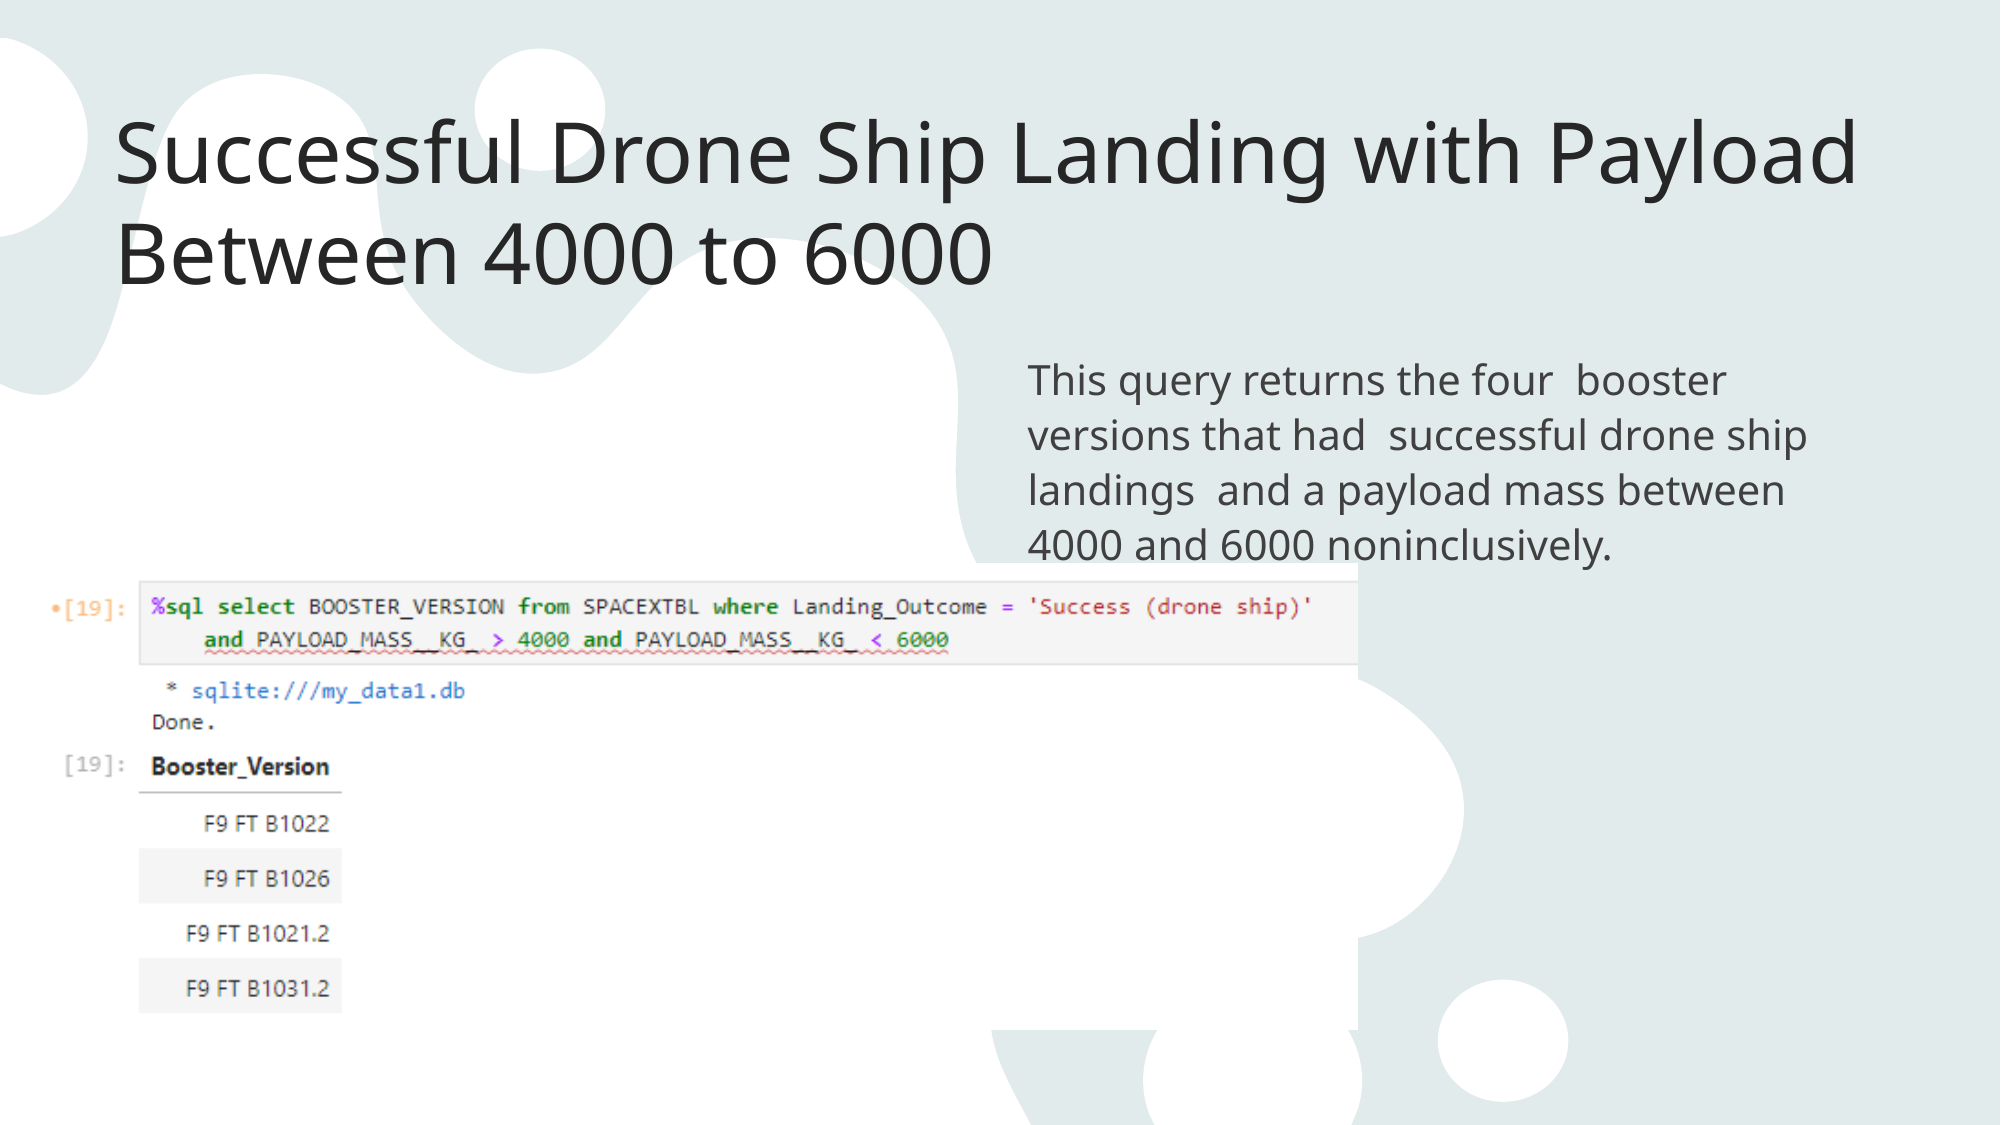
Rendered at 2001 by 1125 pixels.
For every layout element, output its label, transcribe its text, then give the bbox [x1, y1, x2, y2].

list This query returns the four booster versions that had successful drone ship landings and a payload mass between 4000 and 6000 noninclusively. [1012, 341, 1900, 1014]
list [48, 563, 1358, 1030]
title Successful Drone Ship Landing with Payload Between 4000 to 6000 [99, 91, 1900, 309]
